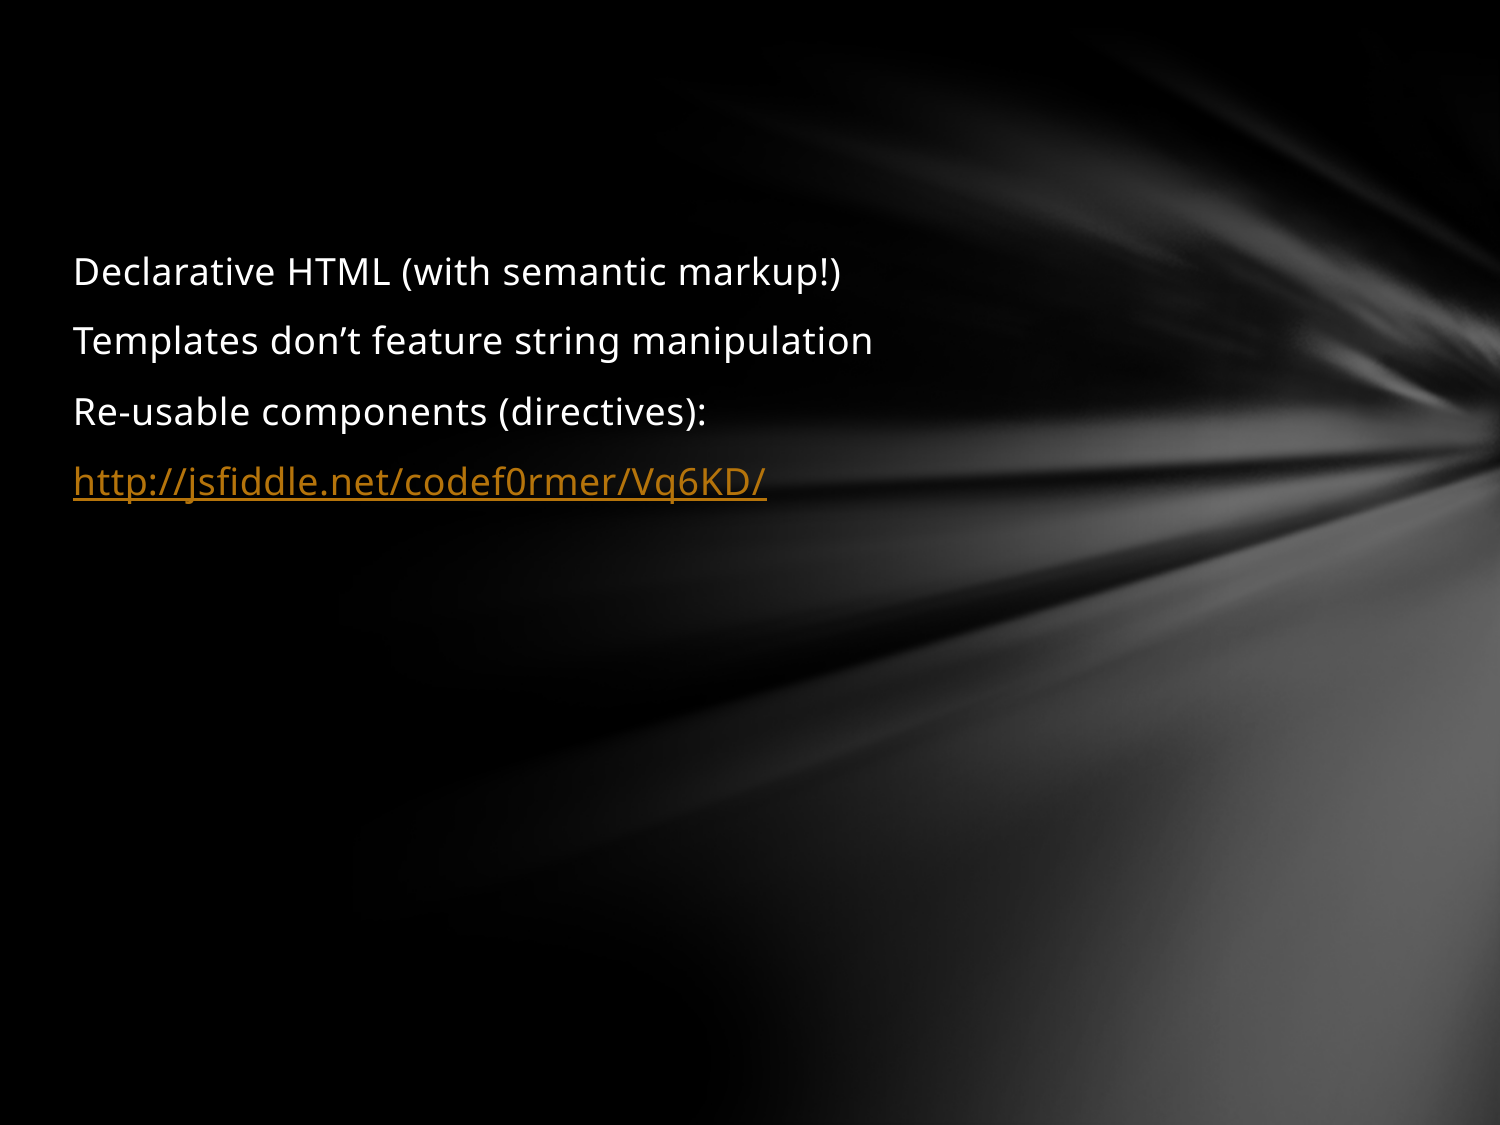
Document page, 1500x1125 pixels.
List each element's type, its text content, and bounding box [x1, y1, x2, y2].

list Declarative HTML (with semantic markup!) Templates don’t feature string manipulation Re-usable components (directives): http://jsfiddle.net/codef0rmer/Vq6KD/ [57, 239, 1318, 1015]
